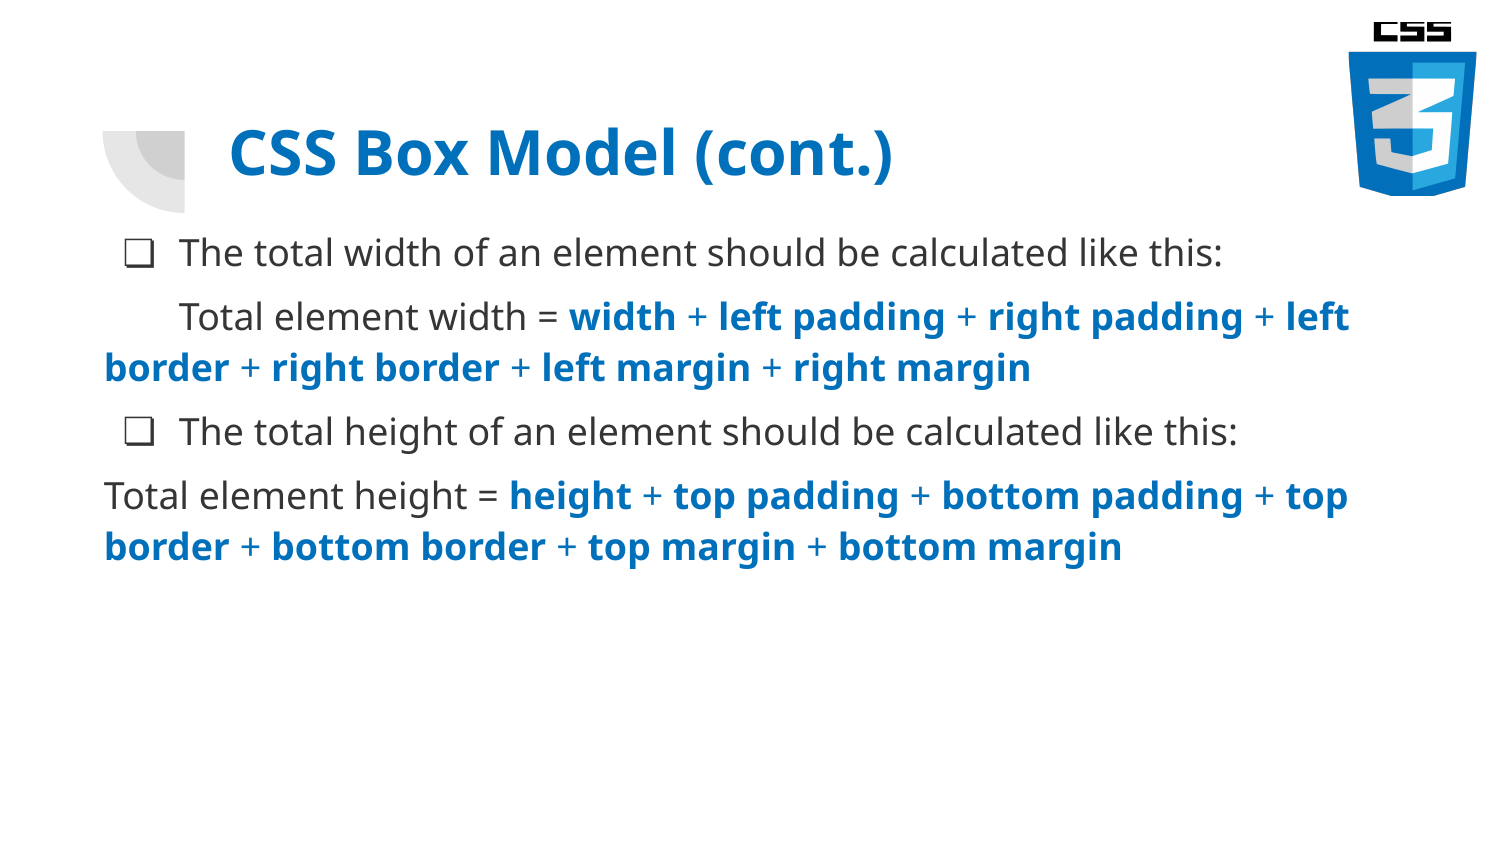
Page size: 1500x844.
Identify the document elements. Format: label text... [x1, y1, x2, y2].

title CSS Box Model (cont.) [213, 98, 1500, 208]
picture [1348, 22, 1477, 196]
title The total width of an element should be calculated like this: Total element width = width + left padding + right padding + left border + right border + left margin + right margin The total height of an element should be calculated like this: Total element height = height + top padding + bottom padding + top border + bottom border + top margin + bottom margin [88, 207, 1464, 844]
